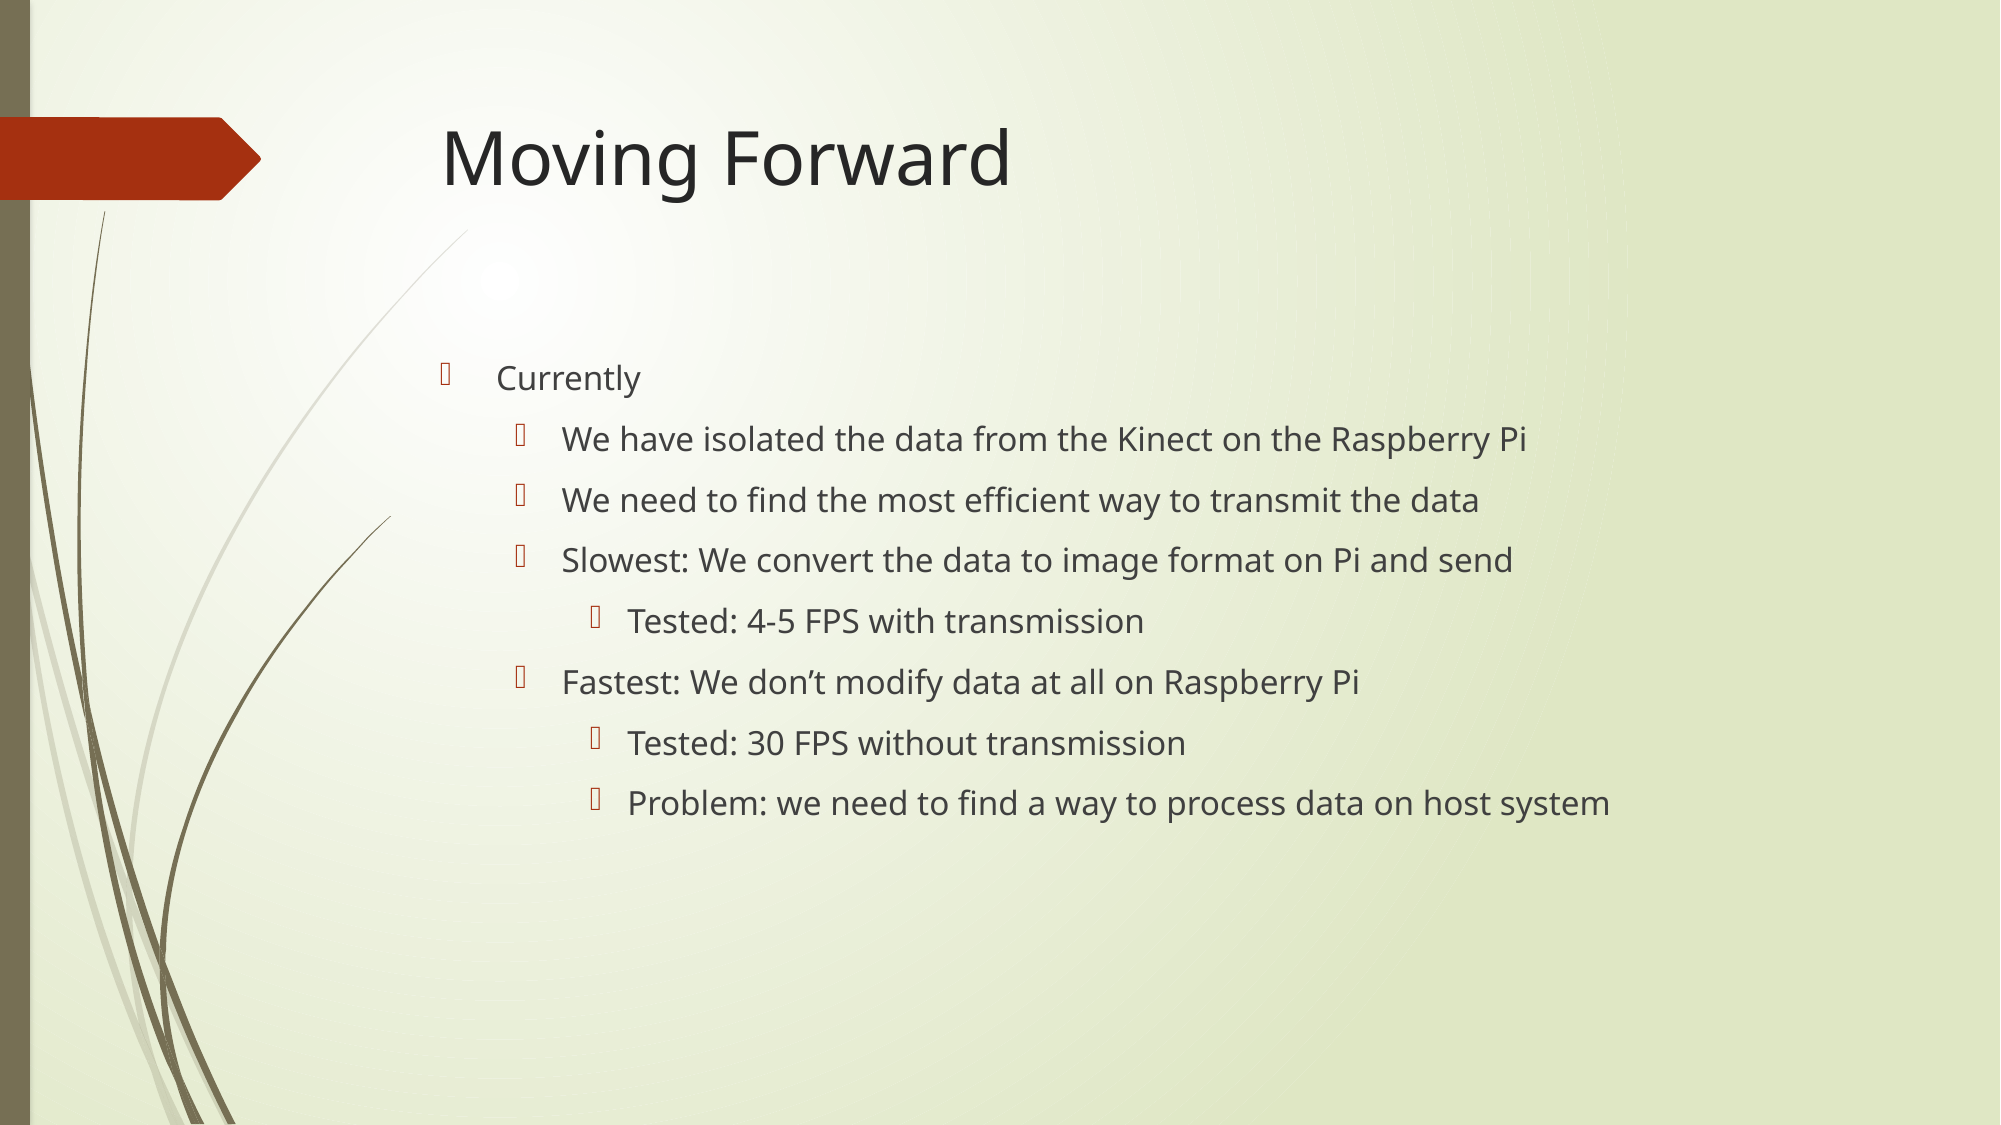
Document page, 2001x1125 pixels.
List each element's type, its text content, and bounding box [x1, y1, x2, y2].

list Currently We have isolated the data from the Kinect on the Raspberry Pi We need to find the most efficient way to transmit the data Slowest: We convert the data to image format on Pi and send Tested: 4-5 FPS with transmission Fastest: We don’t modify data at all on Raspberry Pi Tested: 30 FPS without transmission Problem: we need to find a way to process data on host system [424, 350, 1888, 970]
title Moving Forward [425, 102, 1888, 313]
